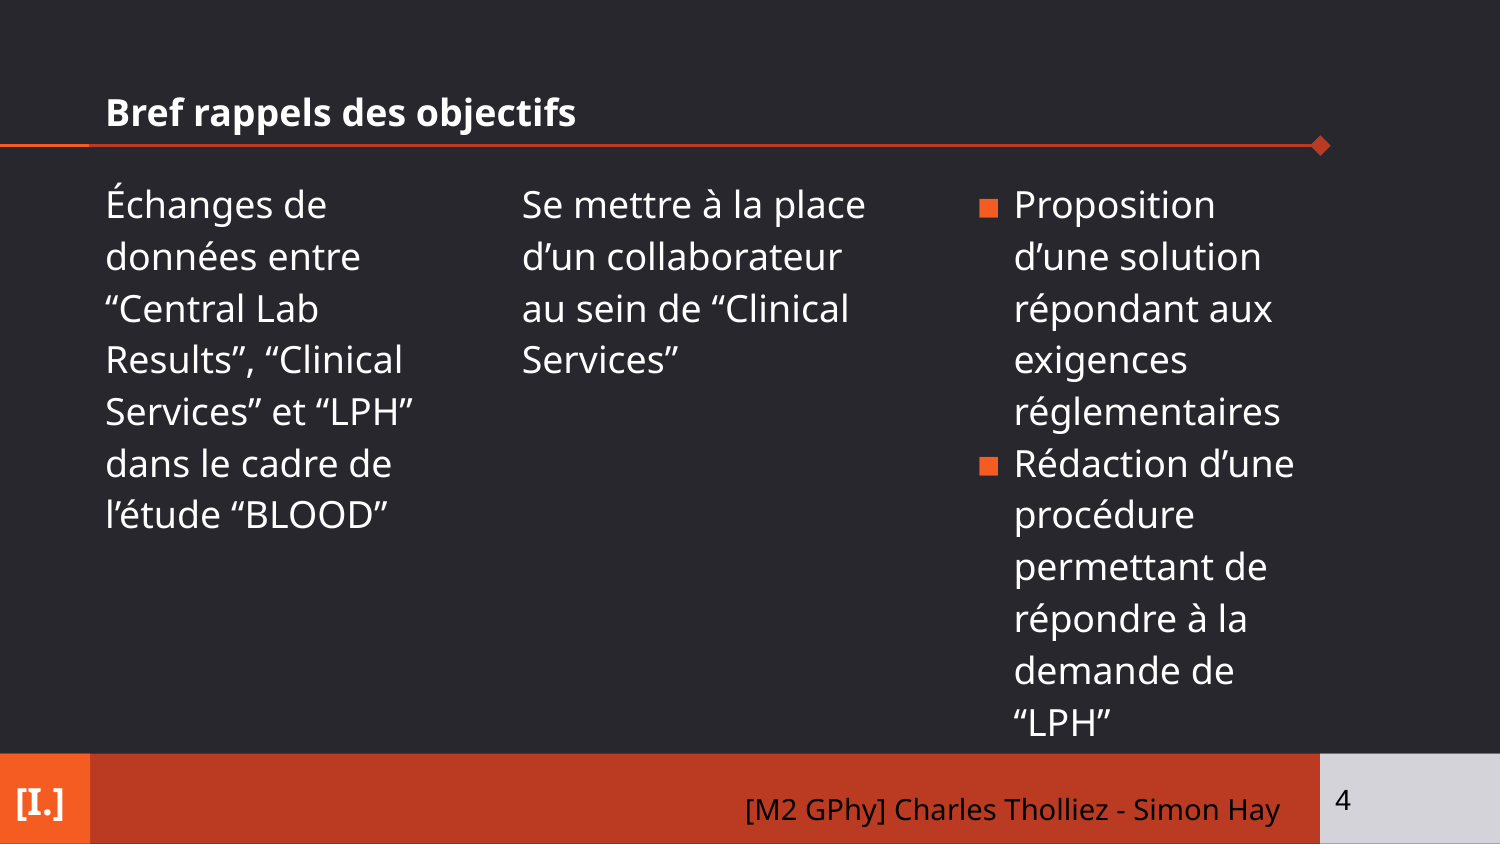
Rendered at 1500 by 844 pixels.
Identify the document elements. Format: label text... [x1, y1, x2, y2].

title Bref rappels des objectifs [90, 59, 1320, 150]
list Se mettre à la place d’un collaborateur au sein de “Clinical Services” [506, 159, 904, 665]
slide_number 4 [1320, 753, 1500, 844]
text_box [I.] [0, 762, 88, 814]
list Échanges de données entre “Central Lab Results”, “Clinical Services” et “LPH” dans le cadre de l’étude “BLOOD” [90, 159, 487, 665]
list Proposition d’une solution répondant aux exigences réglementaires Rédaction d’une procédure permettant de répondre à la demande de “LPH” [923, 159, 1320, 665]
